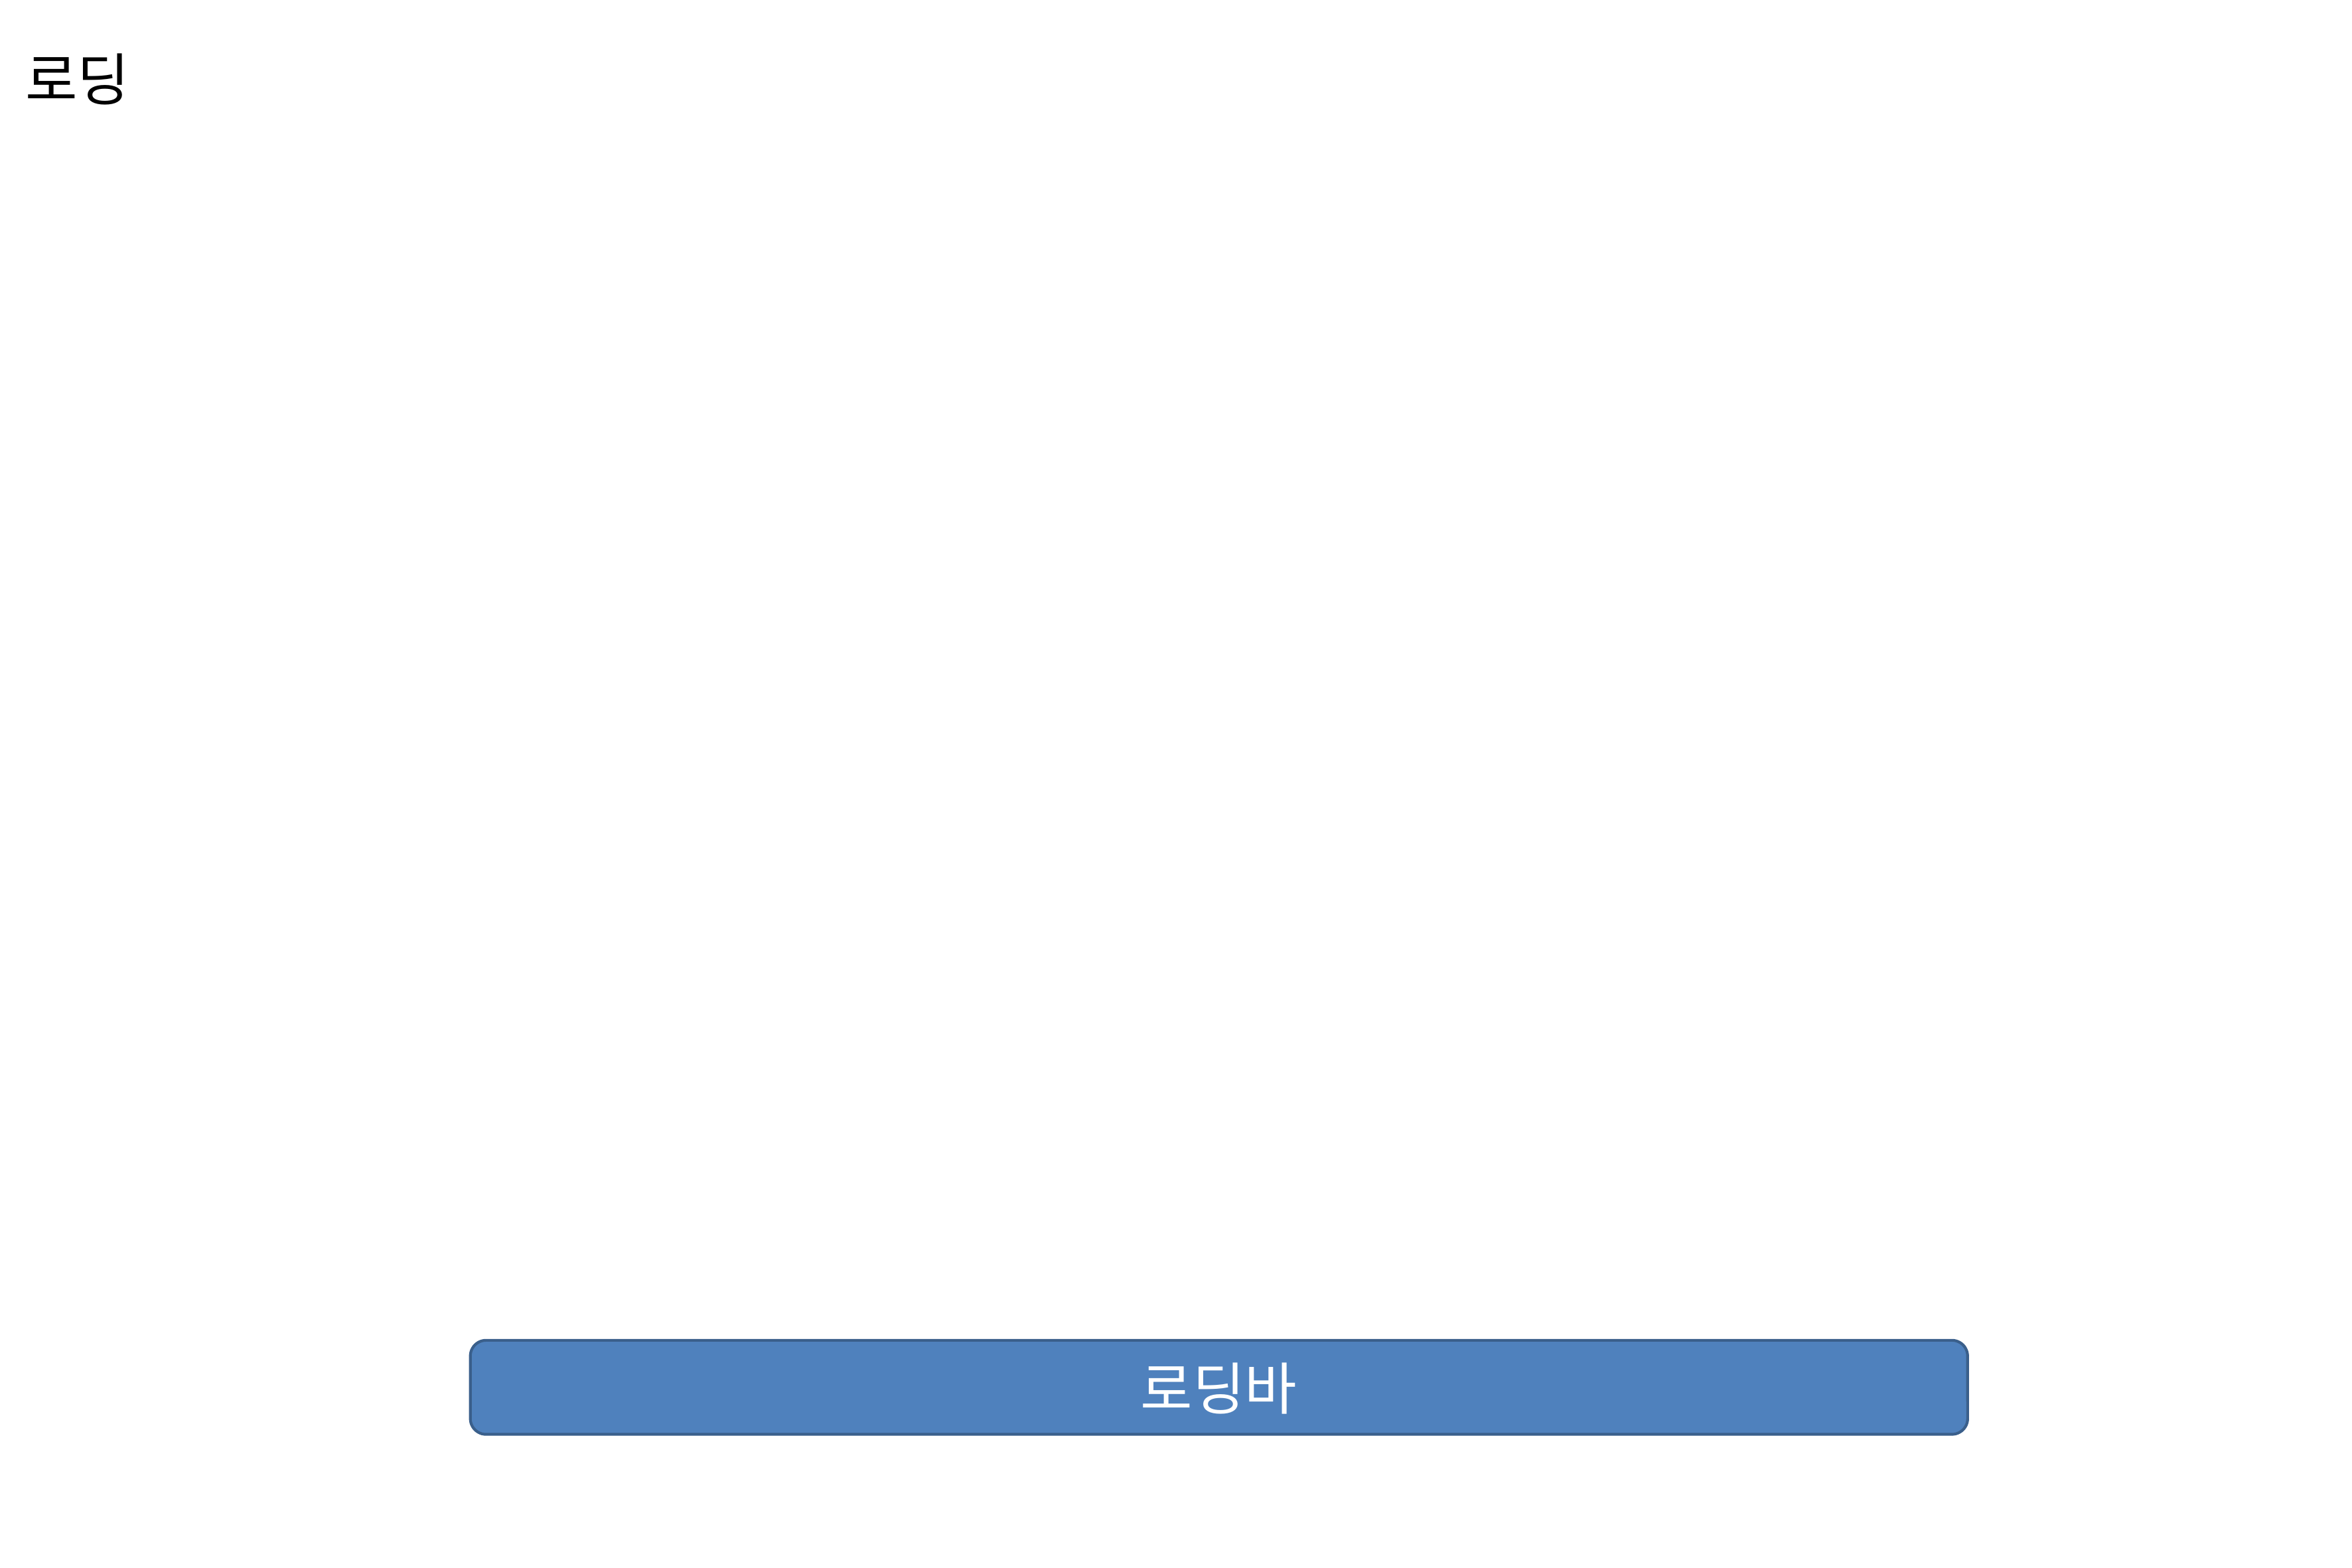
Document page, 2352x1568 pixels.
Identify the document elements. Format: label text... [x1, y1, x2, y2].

text_box 로딩바 [469, 1338, 1969, 1436]
text_box 로딩 [15, 39, 737, 117]
